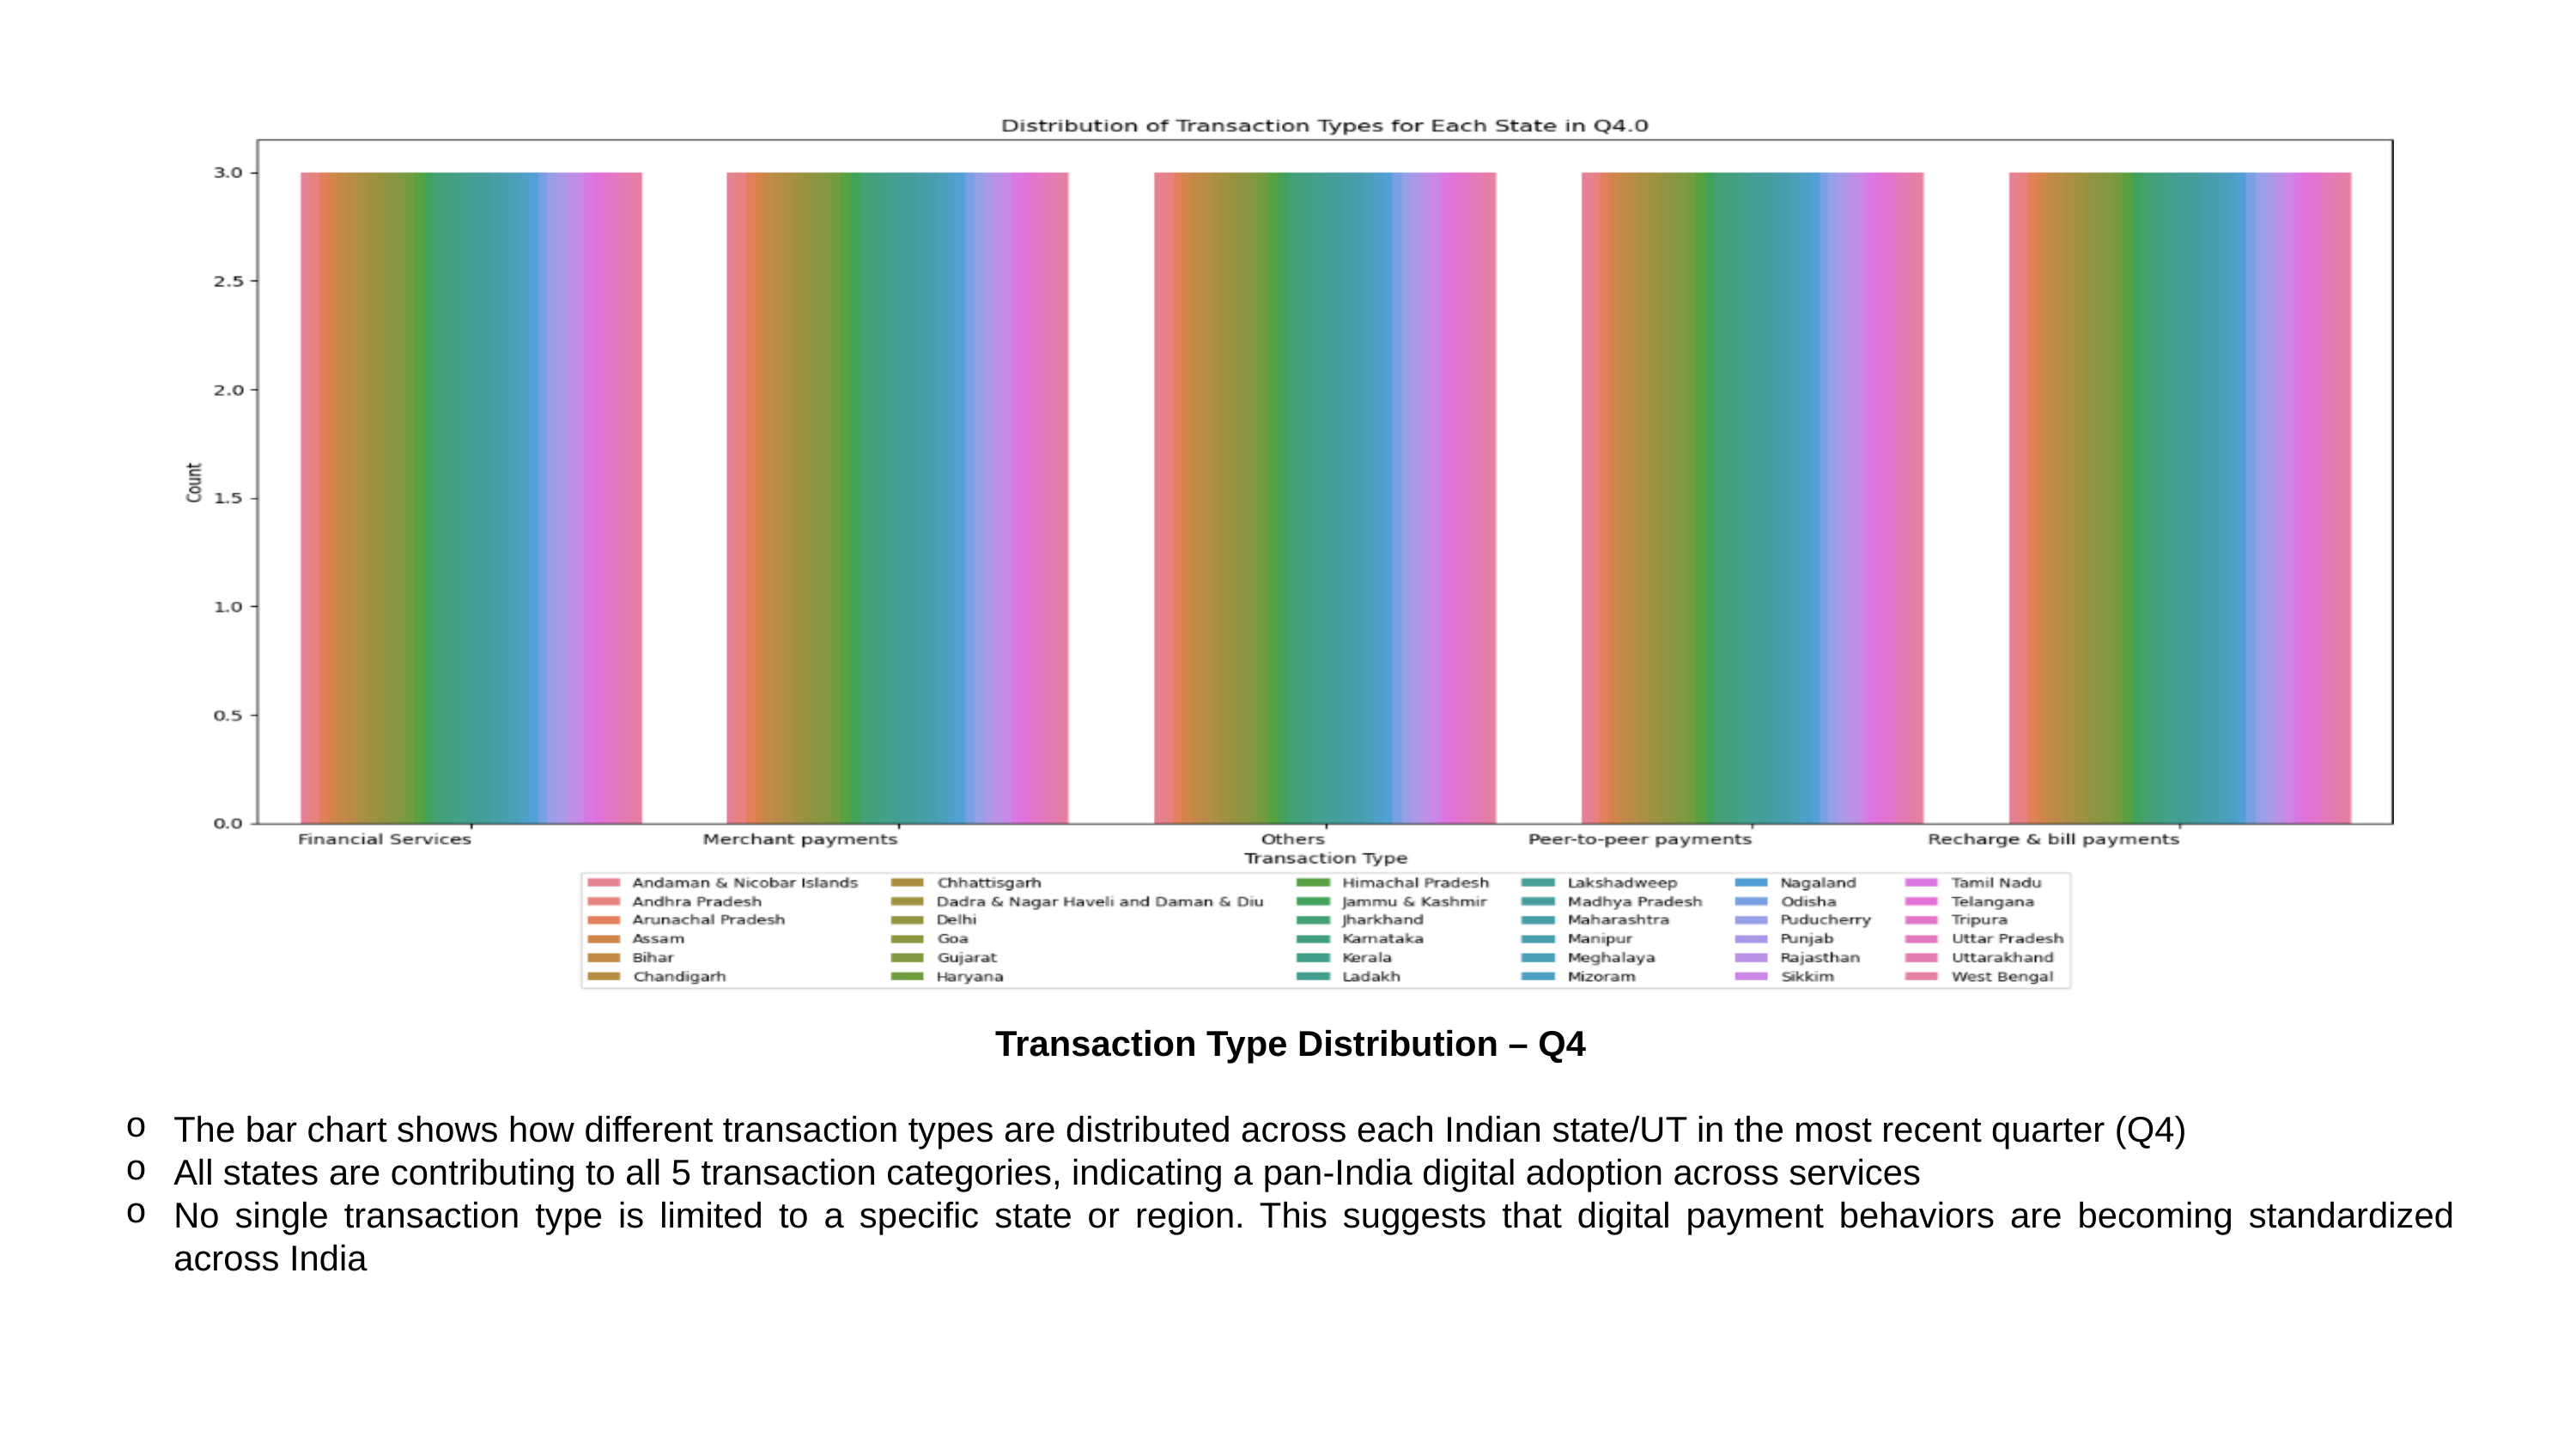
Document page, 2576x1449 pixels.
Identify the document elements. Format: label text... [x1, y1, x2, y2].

picture [171, 118, 2394, 993]
text_box Transaction Type Distribution – Q4 The bar chart shows how different transaction types are distributed across each Indian state/UT in the most recent quarter (Q4) All states are contributing to all 5 transaction categories, indicating a pan-India digital adoption across services No single transaction type is limited to a specific state or region. This suggests that digital payment behaviors are becoming standardized across India [112, 1014, 2469, 1328]
